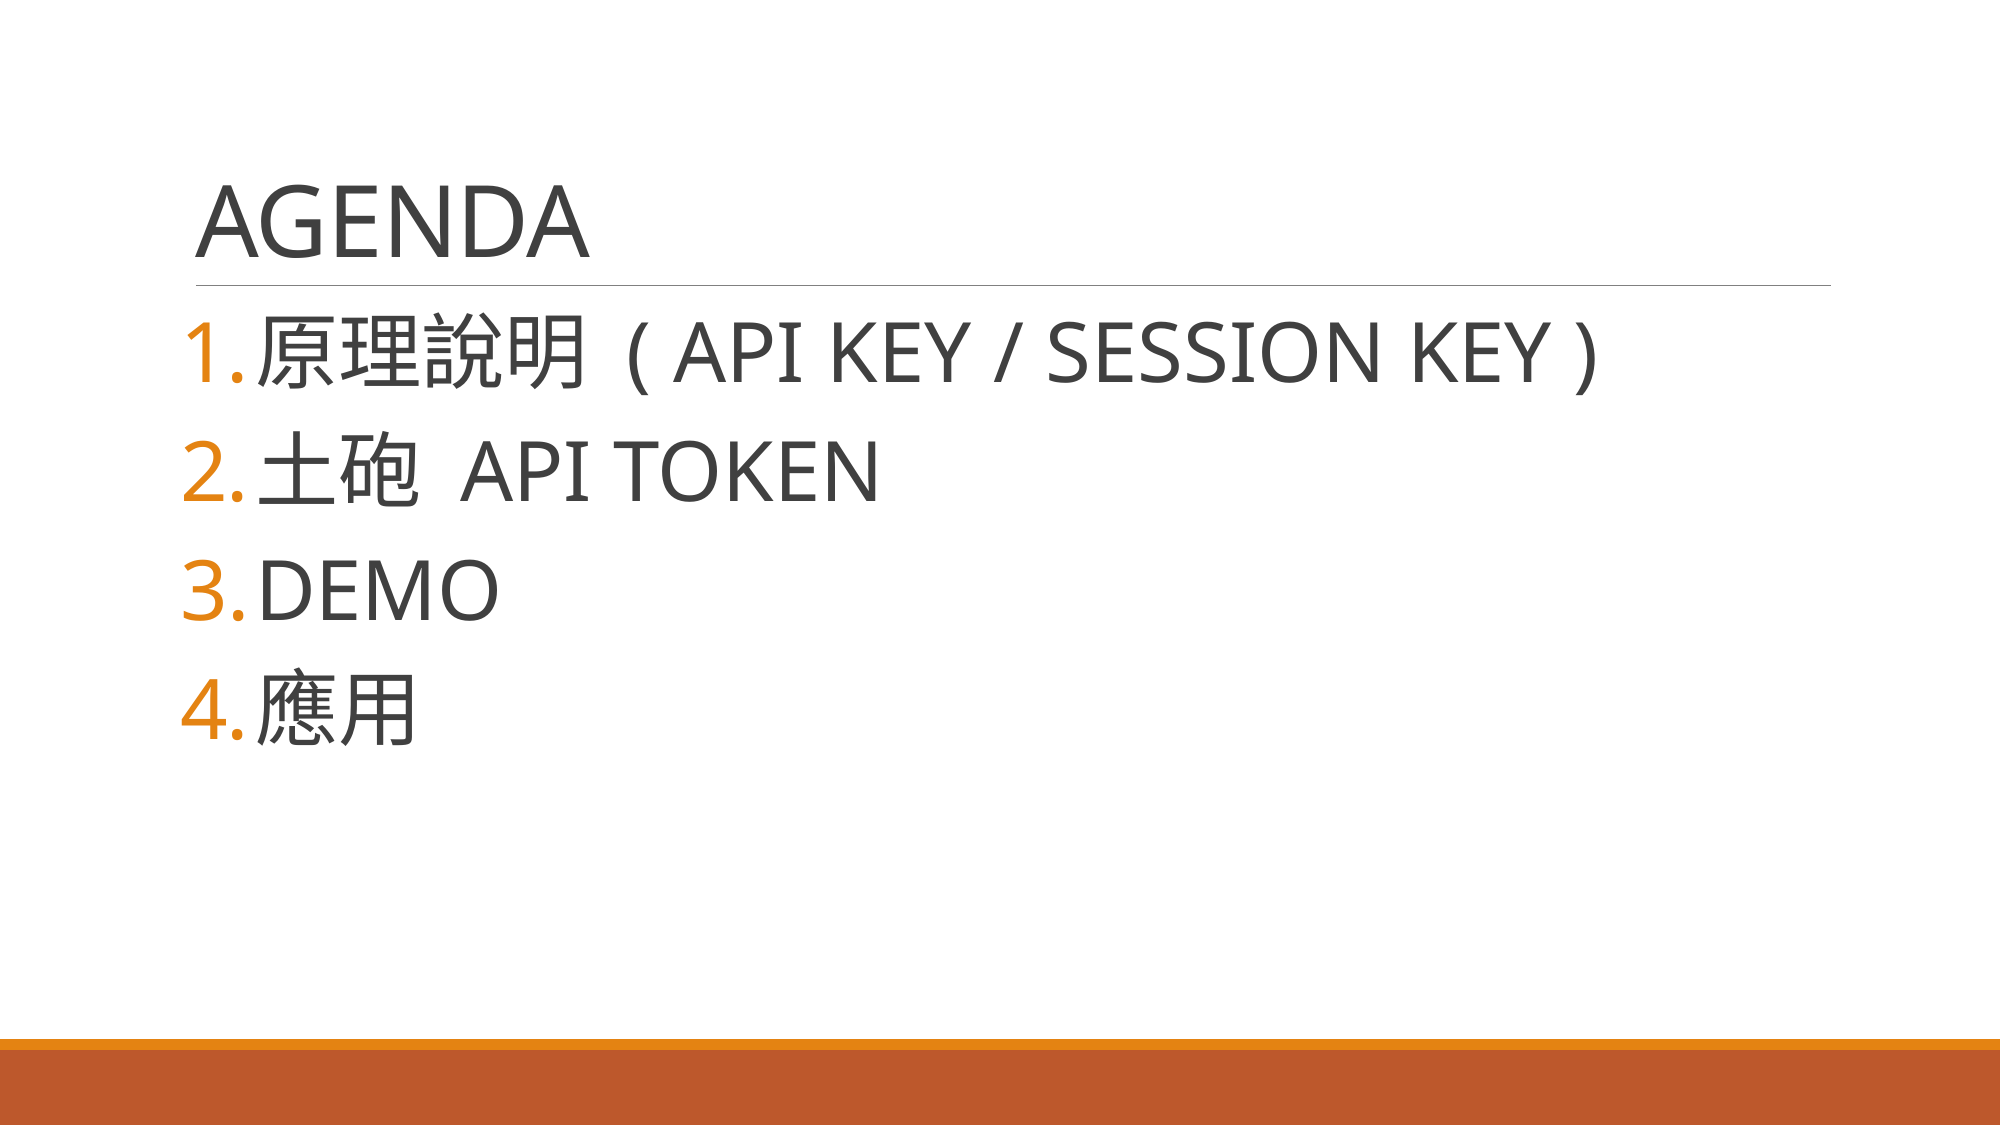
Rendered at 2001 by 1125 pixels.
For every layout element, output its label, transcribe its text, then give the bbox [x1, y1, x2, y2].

list 原理說明 ( API KEY / SESSION KEY ) 土砲 API TOKEN DEMO 應用 [180, 302, 1830, 963]
title AGENDA [180, 47, 1830, 285]
